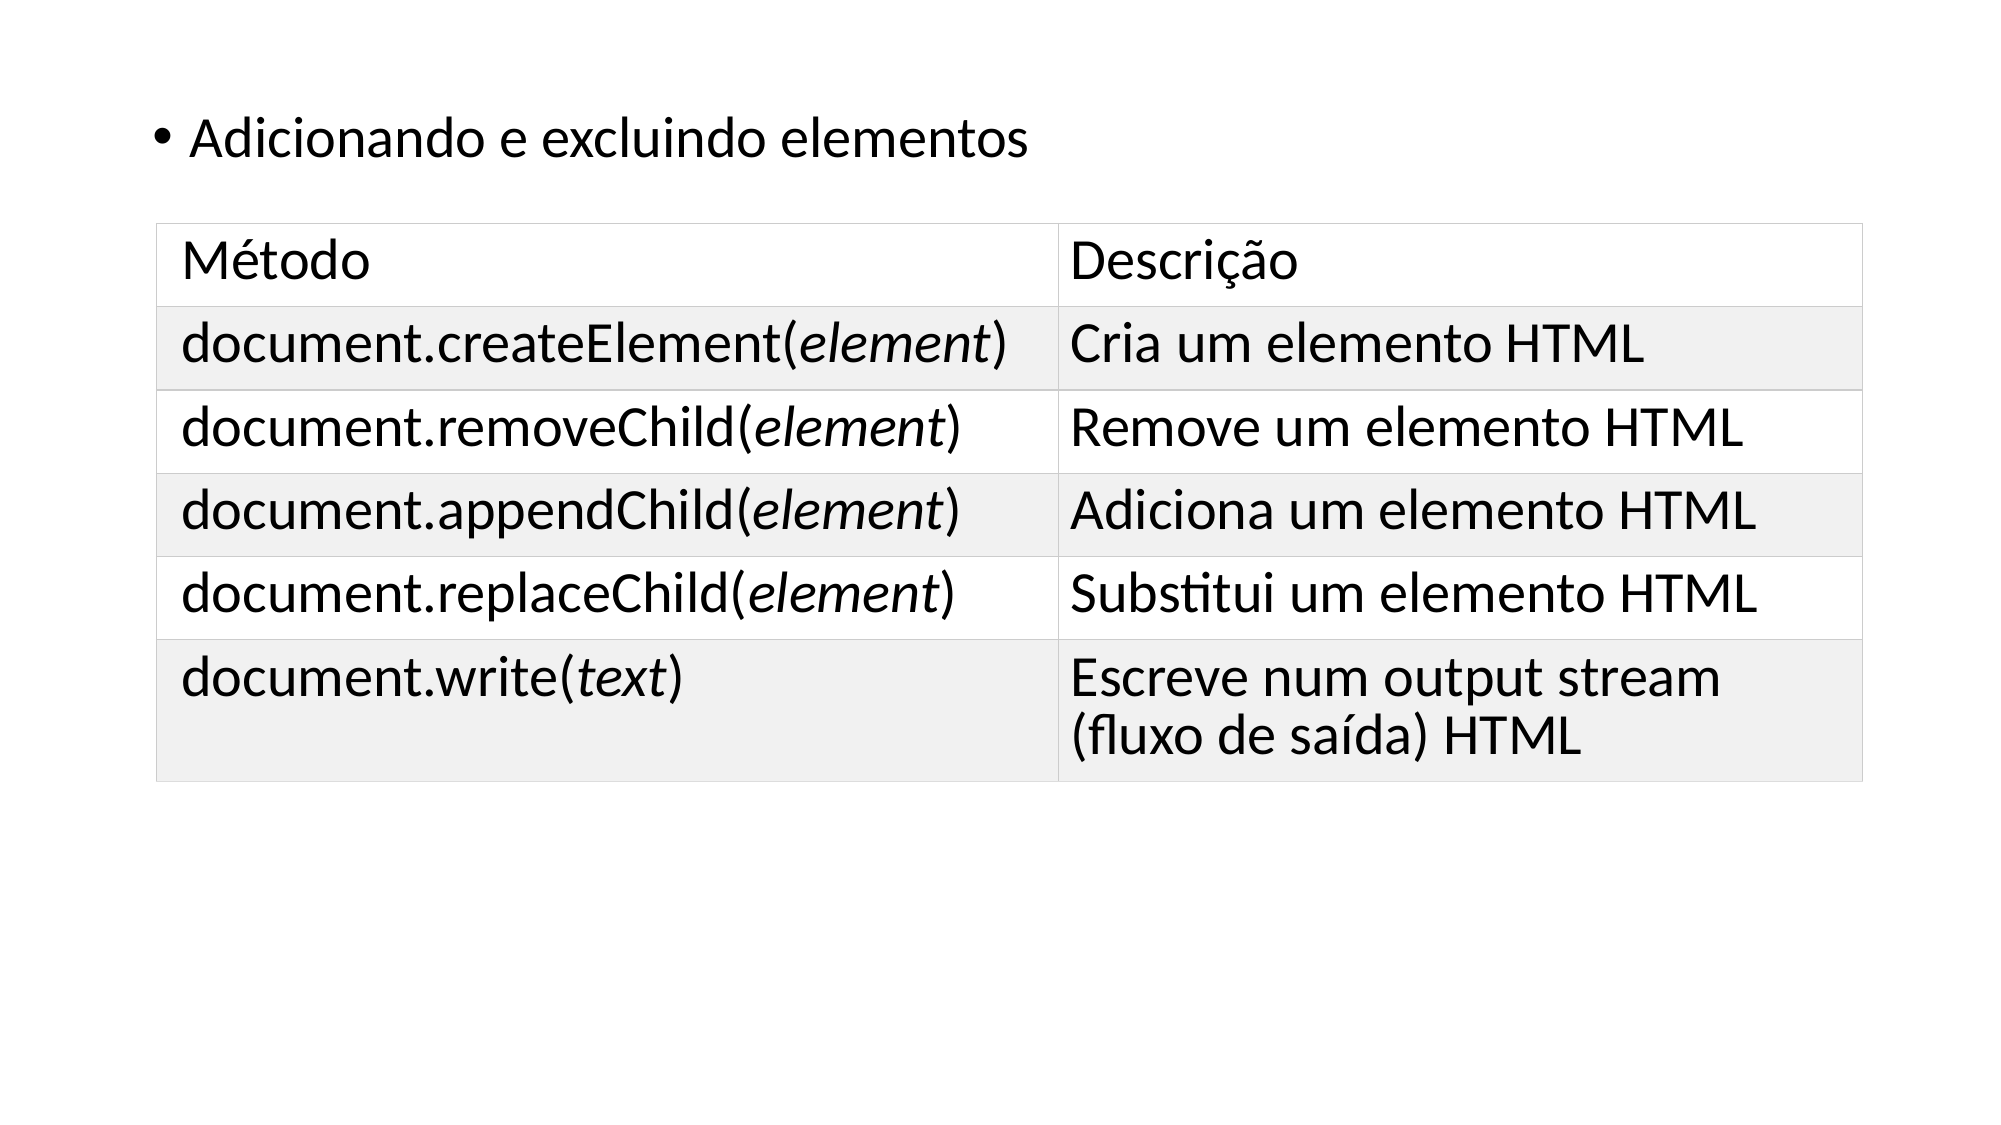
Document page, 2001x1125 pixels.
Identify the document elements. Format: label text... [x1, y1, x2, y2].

table_cell document.createElement(element) [157, 307, 1058, 389]
table_cell document.write(text) [157, 640, 1058, 781]
table_cell Remove um elemento HTML [1059, 391, 1862, 473]
table_header Método [157, 224, 1058, 306]
table_cell Adiciona um elemento HTML [1059, 474, 1862, 556]
table_cell document.replaceChild(element) [157, 557, 1058, 639]
table_cell document.appendChild(element) [157, 474, 1058, 556]
table_cell Escreve num output stream (fluxo de saída) HTML [1059, 640, 1862, 781]
table_cell Cria um elemento HTML [1059, 307, 1862, 389]
table_header Descrição [1059, 224, 1862, 306]
table_cell document.removeChild(element) [157, 391, 1058, 473]
list Adicionando e excluindo elementos [137, 99, 1863, 1014]
table_cell Substitui um elemento HTML [1059, 557, 1862, 639]
